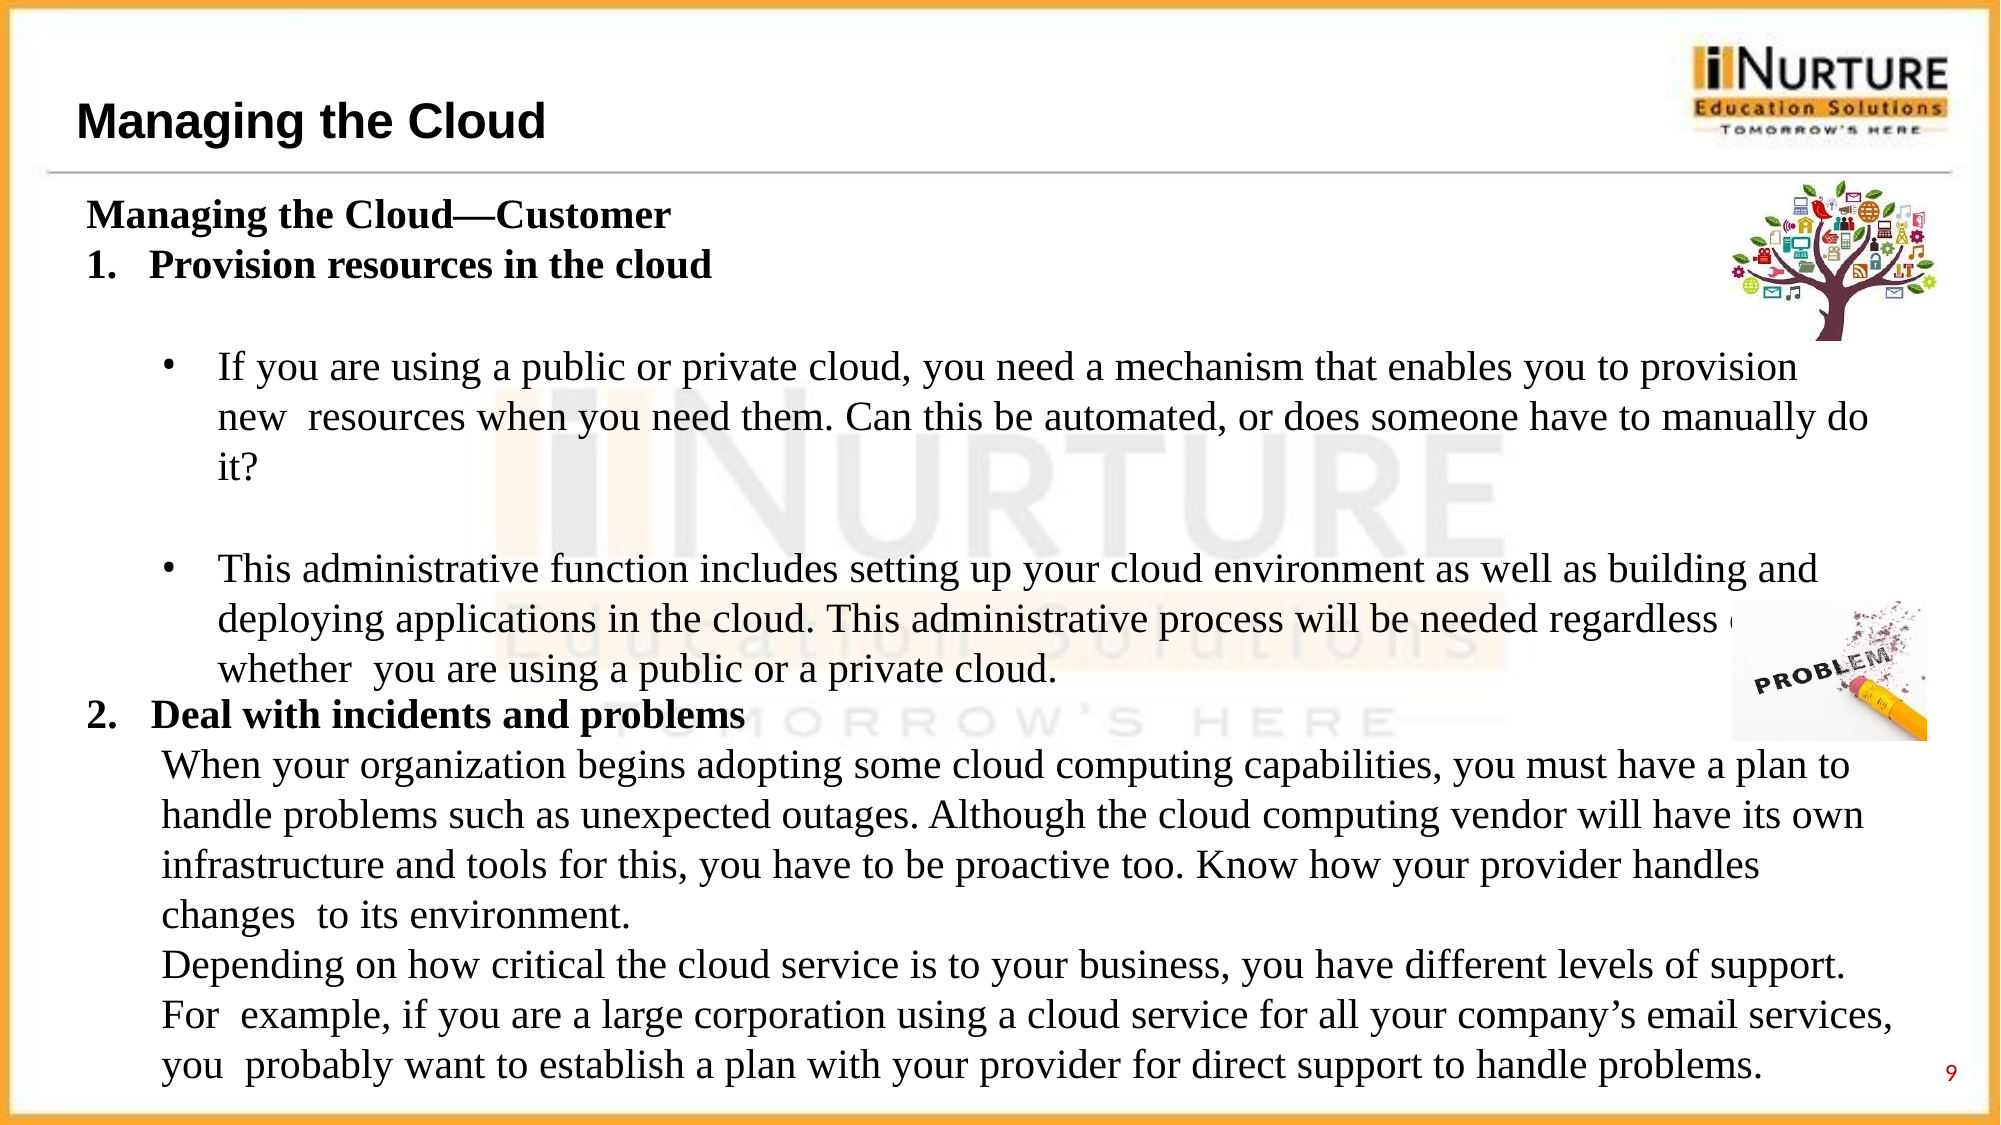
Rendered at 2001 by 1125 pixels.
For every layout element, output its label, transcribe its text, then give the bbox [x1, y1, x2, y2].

picture [0, 0, 2000, 1125]
text_box Managing the Cloud—Customer Provision resources in the cloud If you are using a public or private cloud, you need a mechanism that enables you to provision new resources when you need them. Can this be automated, or does someone have to manually do it? This administrative function includes setting up your cloud environment as well as building and deploying applications in the cloud. This administrative process will be needed regardless of whether you are using a public or a private cloud. [84, 184, 1904, 684]
text_box 9 [1942, 1054, 1960, 1087]
text_box 2. Deal with incidents and problems When your organization begins adopting some cloud computing capabilities, you must have a plan to handle problems such as unexpected outages. Although the cloud computing vendor will have its own infrastructure and tools for this, you have to be proactive too. Know how your provider handles changes to its environment. Depending on how critical the cloud service is to your business, you have different levels of support. For example, if you are a large corporation using a cloud service for all your company’s email services, you probably want to establish a plan with your provider for direct support to handle problems. [84, 684, 1909, 1087]
title Managing the Cloud [73, 86, 549, 276]
